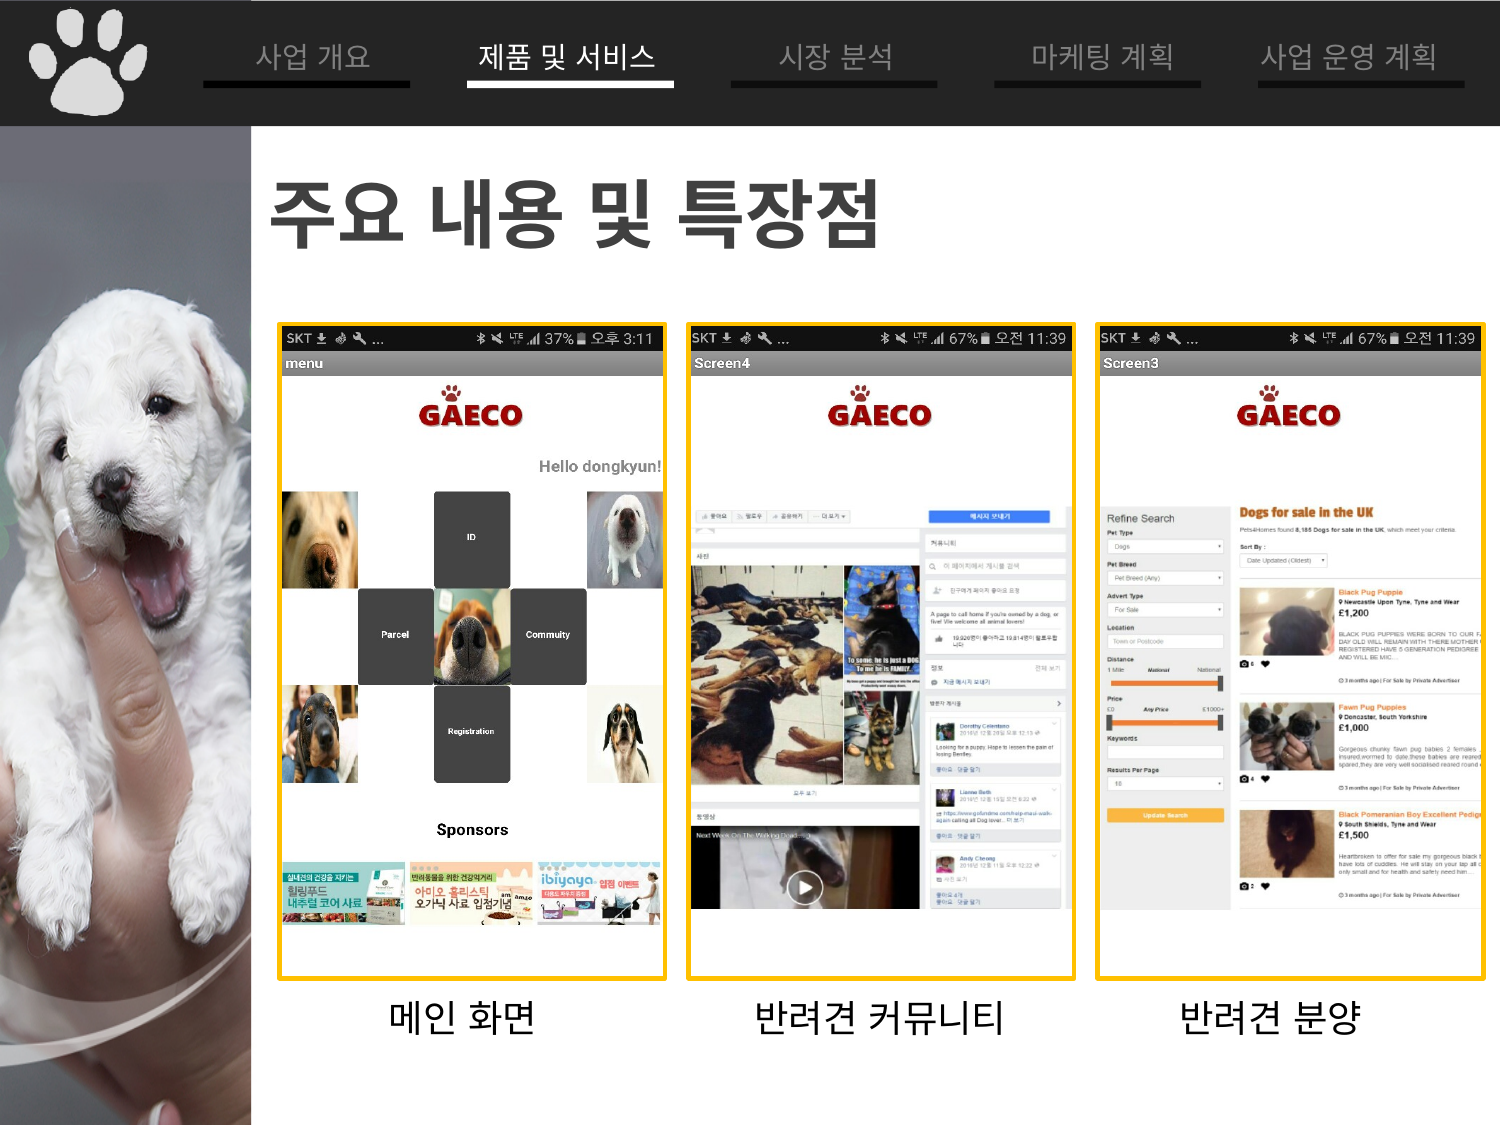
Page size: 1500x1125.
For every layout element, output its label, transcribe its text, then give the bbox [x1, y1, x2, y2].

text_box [0, 0, 1500, 127]
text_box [281, 326, 1482, 1049]
picture [0, 127, 1500, 1125]
title 주요 내용 및 특장점 [253, 135, 1489, 309]
